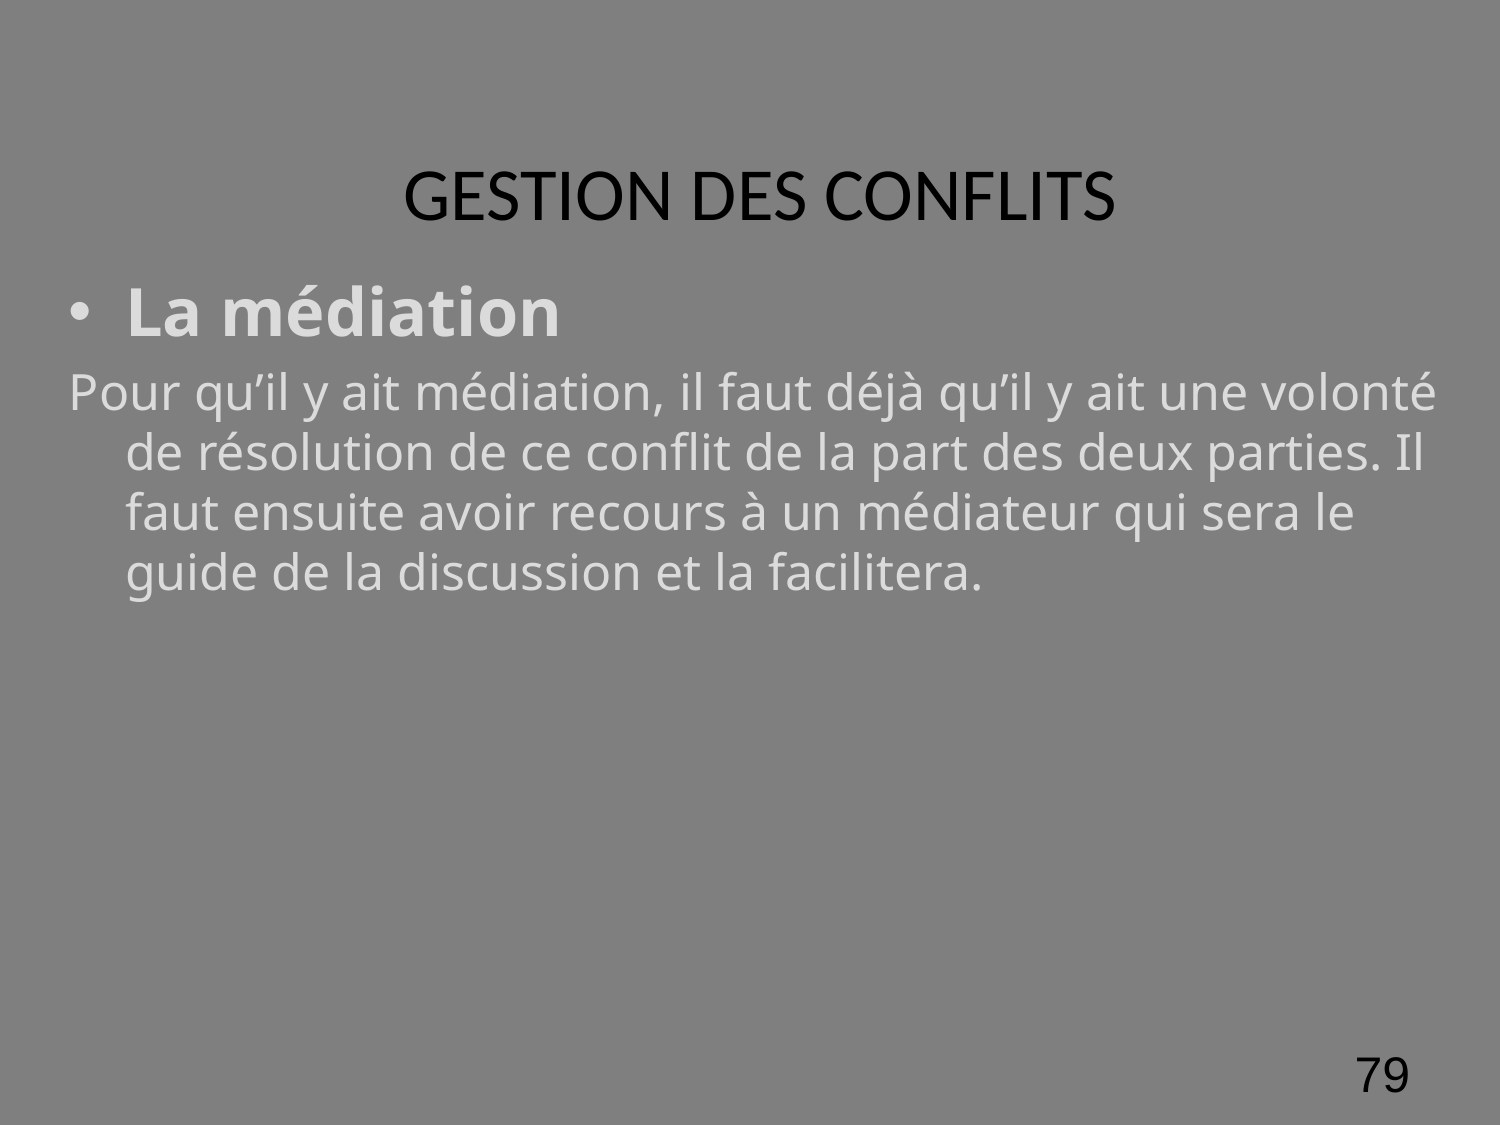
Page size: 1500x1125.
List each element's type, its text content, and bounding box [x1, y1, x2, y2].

list La médiation Pour qu’il y ait médiation, il faut déjà qu’il y ait une volonté de résolution de ce conflit de la part des deux parties. Il faut ensuite avoir recours à un médiateur qui sera le guide de la discussion et la facilitera. [53, 262, 1469, 1119]
text_box ‹#› [1074, 1042, 1425, 1103]
title GESTION DES CONFLITS [52, 137, 1469, 244]
